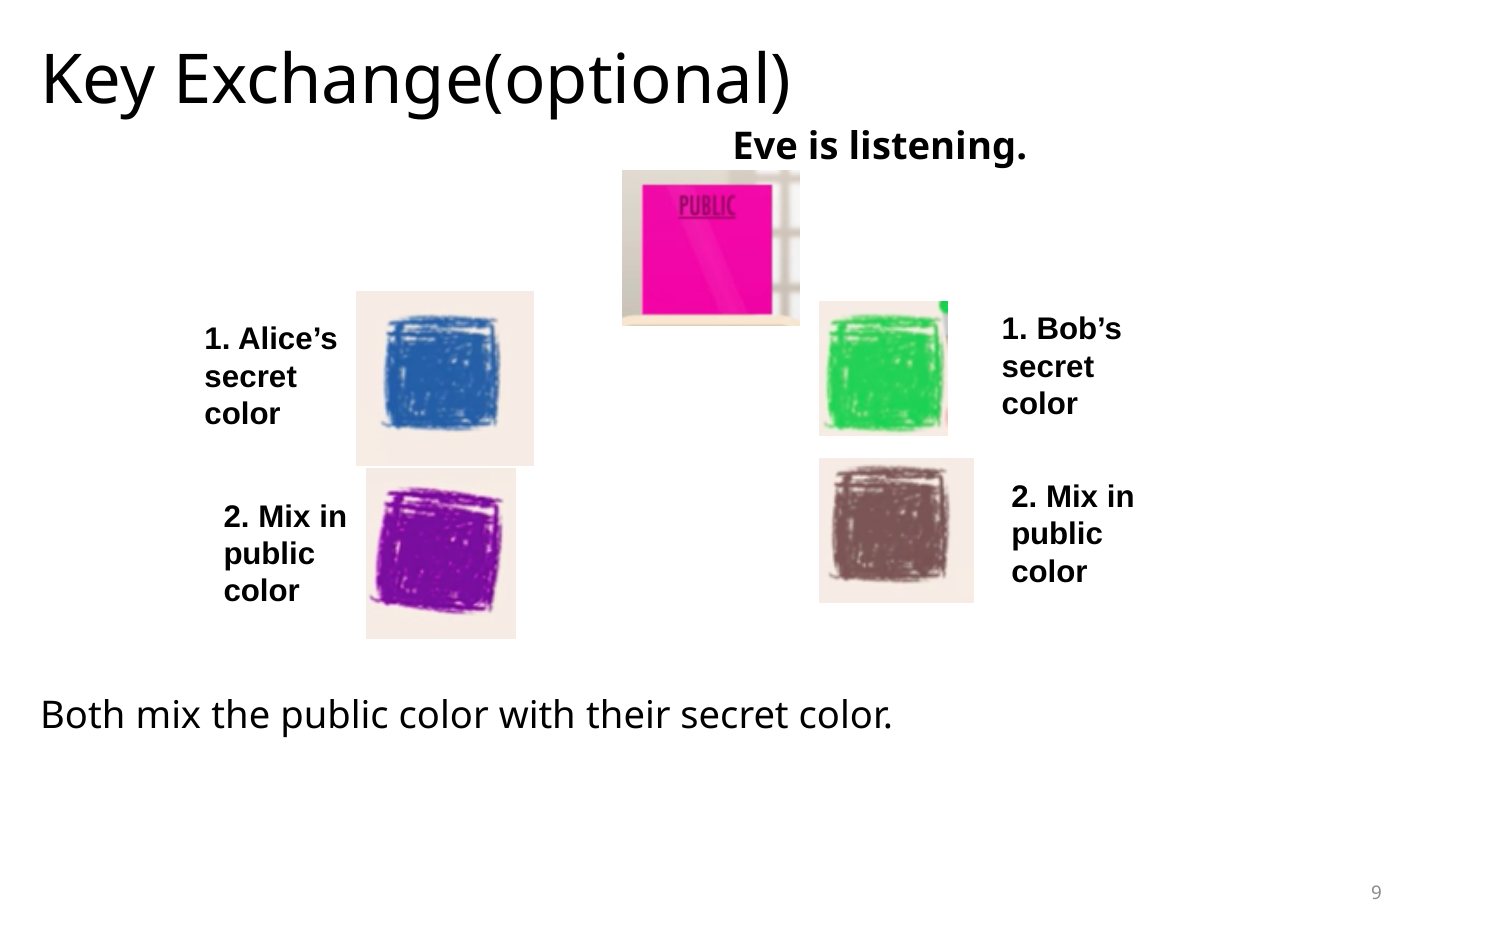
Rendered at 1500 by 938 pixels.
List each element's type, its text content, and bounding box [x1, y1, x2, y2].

picture [622, 170, 800, 327]
picture [818, 458, 974, 603]
picture [819, 301, 948, 436]
text_box 2. Mix in public color [996, 468, 1150, 596]
text_box 2. Mix in public color [208, 488, 363, 616]
text_box 1. Alice’s secret color [189, 311, 354, 439]
picture [356, 291, 534, 466]
list Eve is listening. Both mix the public color with their secret color. [25, 119, 1460, 917]
title Key Exchange(optional) [25, 16, 1319, 119]
text_box 1. Bob’s secret color [986, 301, 1138, 429]
slide_number 9 [1059, 868, 1397, 919]
picture [365, 468, 516, 639]
